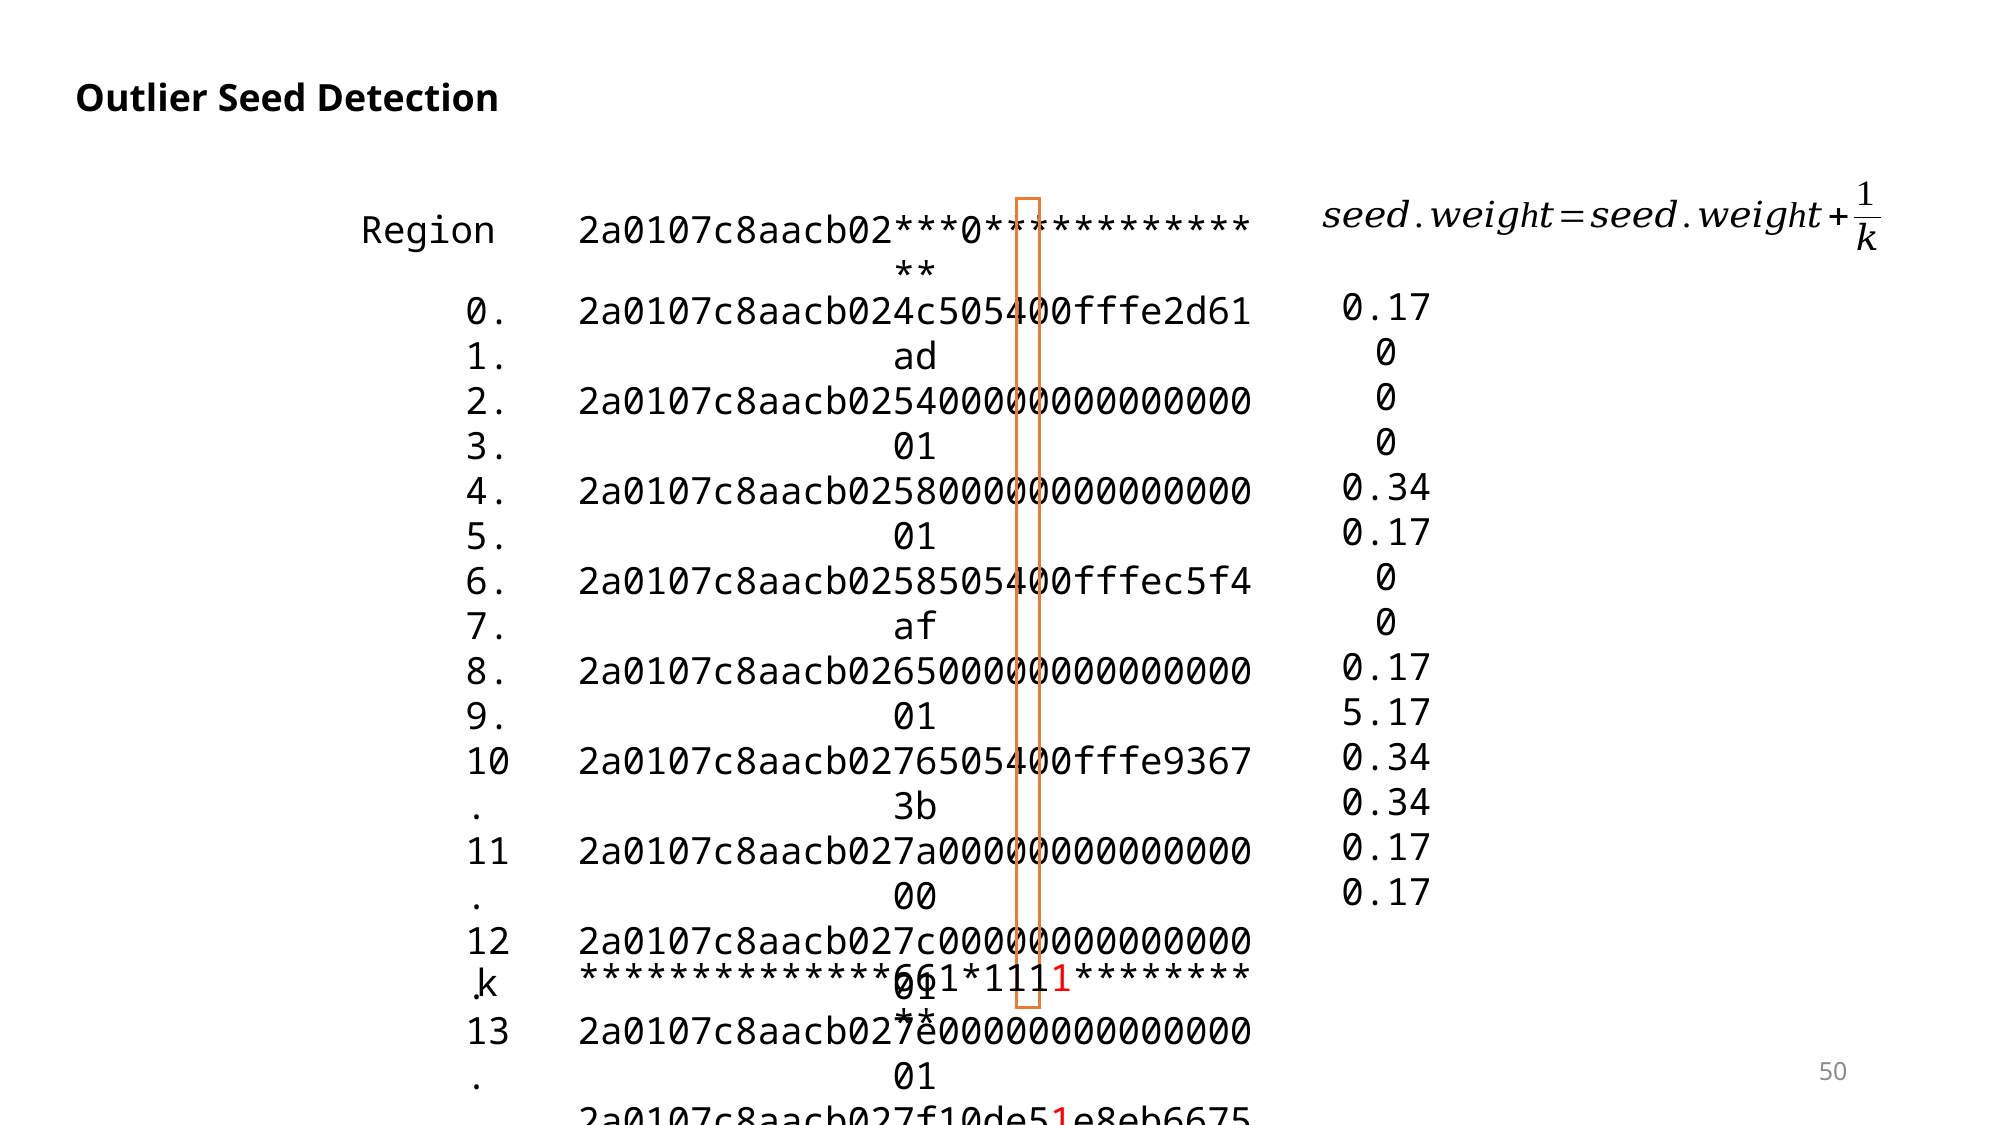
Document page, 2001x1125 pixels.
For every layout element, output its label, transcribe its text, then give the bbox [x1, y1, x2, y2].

slide_number 50 [1412, 1042, 1863, 1103]
text_box 2a0107c8aacb02***0************** [558, 198, 1016, 304]
text_box k [450, 951, 524, 1012]
text_box **************661*1111********** [558, 946, 1272, 1052]
text_box 0.17 0 0 0 0.34 0.17 0 0 0.17 5.17 0.34 0.34 0.17 0.17 [1320, 275, 1453, 920]
text_box [1016, 197, 1041, 946]
text_box 2a0107c8aacb024c505400fffe2d61ad 2a0107c8aacb02540000000000000001 2a0107c8aacb02580000000000000001 2a0107c8aacb0258505400fffec5f4af 2a0107c8aacb02650000000000000001 2a0107c8aacb0276505400fffe93673b 2a0107c8aacb027a0000000000000000 2a0107c8aacb027c0000000000000001 2a0107c8aacb027e0000000000000001 2a0107c8aacb027f10de51e8eb667583 2a0107c8aacb02810000000000000001 2a0107c8aacb02900000000000000001 2a0107c8aacb02ba505400fffee8eb27 2a0107c8aacb02c4505400fffe8312eb [1041, 304, 1272, 946]
text_box 2a0107c8aacb02***0************** [1041, 198, 1272, 304]
text_box 0. 1. 2. 3. 4. 5. 6. 7. 8. 9. 10. 11. 12. 13. [450, 279, 534, 1105]
text_box 2a0107c8aacb024c505400fffe2d61ad 2a0107c8aacb02540000000000000001 2a0107c8aacb02580000000000000001 2a0107c8aacb0258505400fffec5f4af 2a0107c8aacb02650000000000000001 2a0107c8aacb0276505400fffe93673b 2a0107c8aacb027a0000000000000000 2a0107c8aacb027c0000000000000001 2a0107c8aacb027e0000000000000001 2a0107c8aacb027f10de51e8eb667583 2a0107c8aacb02810000000000000001 2a0107c8aacb02900000000000000001 2a0107c8aacb02ba505400fffee8eb27 2a0107c8aacb02c4505400fffe8312eb [558, 304, 1016, 946]
text_box Region [345, 198, 524, 259]
text_box 2a0107c8aacb024c505400fffe2d61ad 2a0107c8aacb02540000000000000001 2a0107c8aacb02580000000000000001 2a0107c8aacb0258505400fffec5f4af 2a0107c8aacb02650000000000000001 2a0107c8aacb0276505400fffe93673b 2a0107c8aacb027a0000000000000000 2a0107c8aacb027c0000000000000001 2a0107c8aacb027e0000000000000001 2a0107c8aacb027f10de51e8eb667583 2a0107c8aacb02810000000000000001 2a0107c8aacb02900000000000000001 2a0107c8aacb02ba505400fffee8eb27 2a0107c8aacb02c4505400fffe8312eb [558, 1052, 1272, 1125]
text_box Outlier Seed Detection [52, 66, 524, 127]
